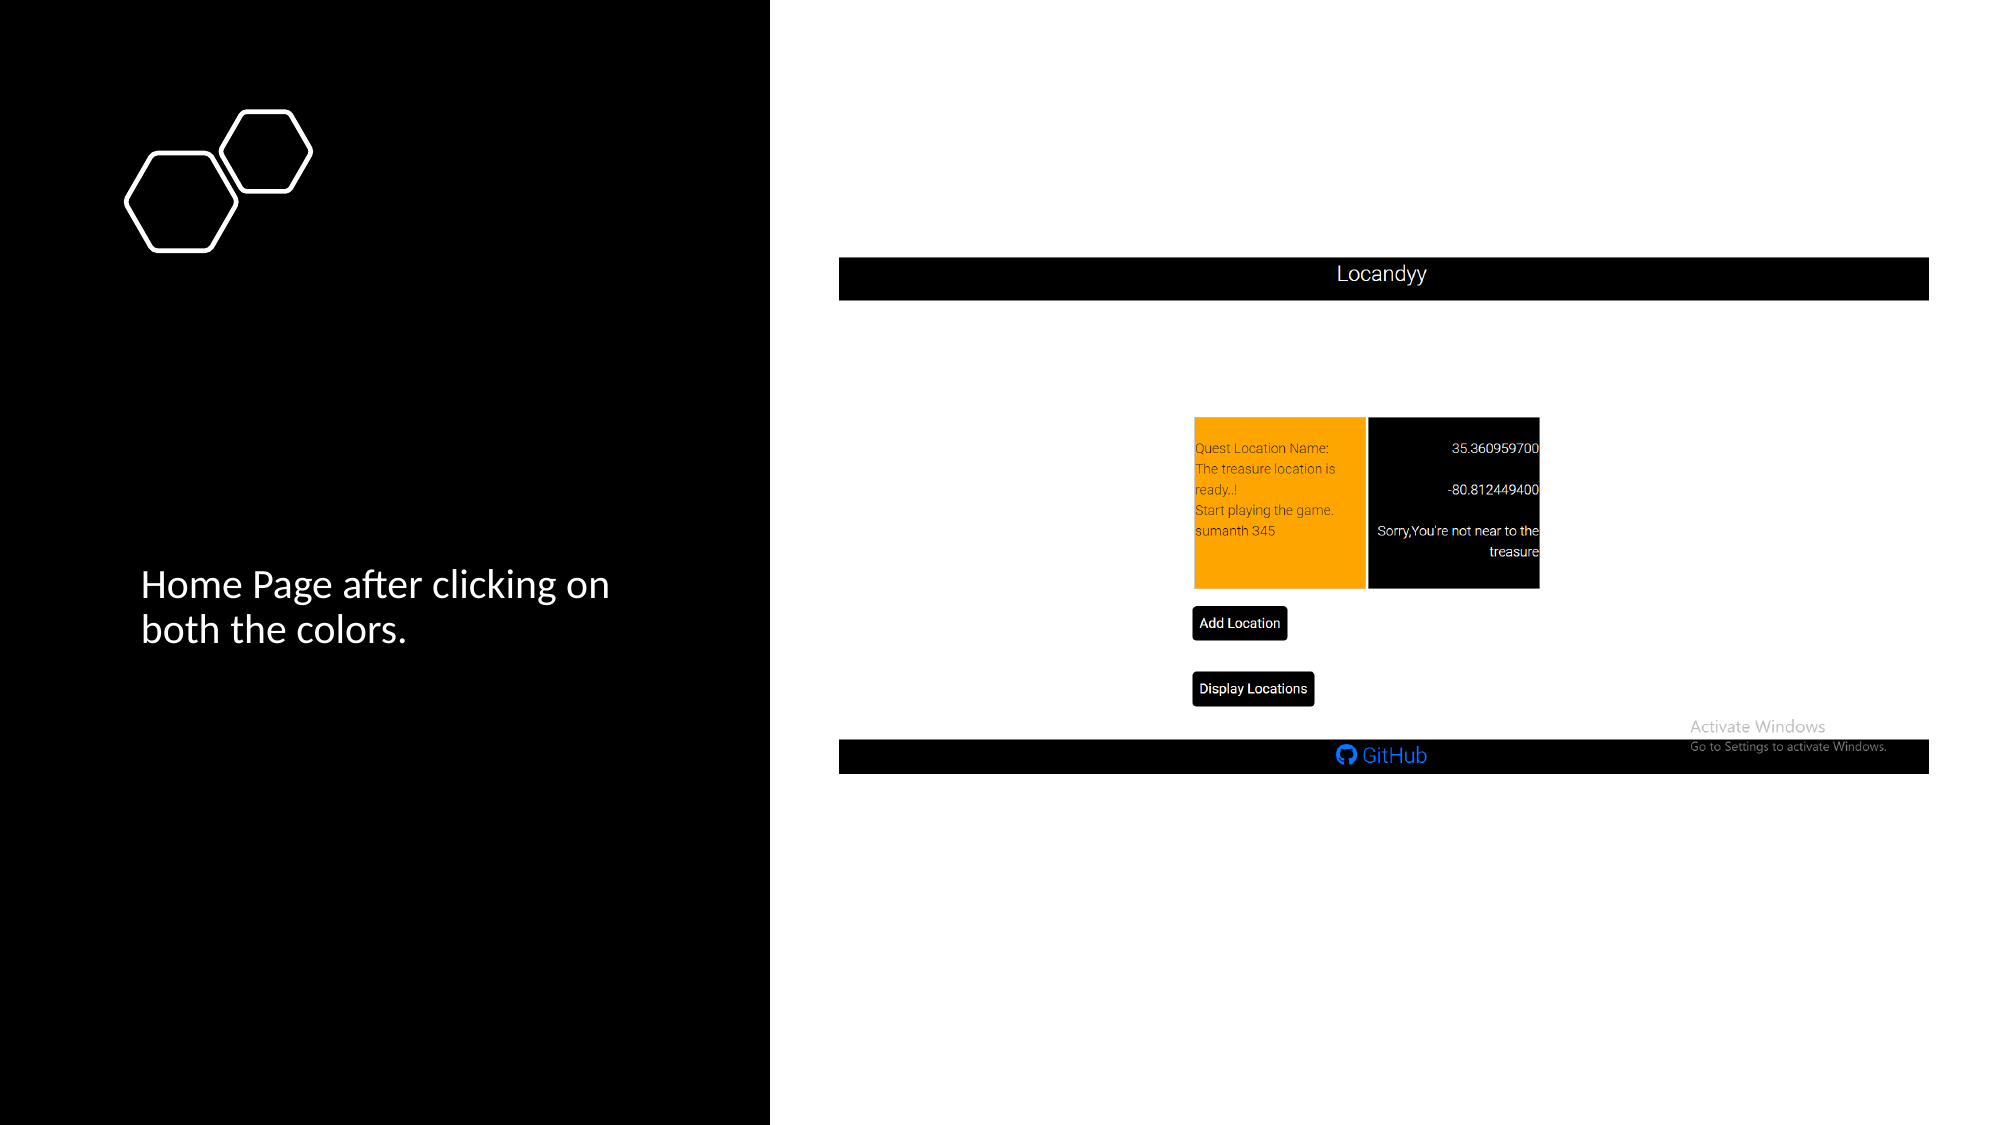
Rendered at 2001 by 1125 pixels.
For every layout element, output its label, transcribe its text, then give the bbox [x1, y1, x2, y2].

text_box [125, 111, 311, 251]
picture [839, 256, 1929, 774]
text_box [0, 0, 771, 1125]
text_box [771, 0, 2000, 1125]
list Home Page after clicking on both the colors. [125, 554, 714, 1014]
